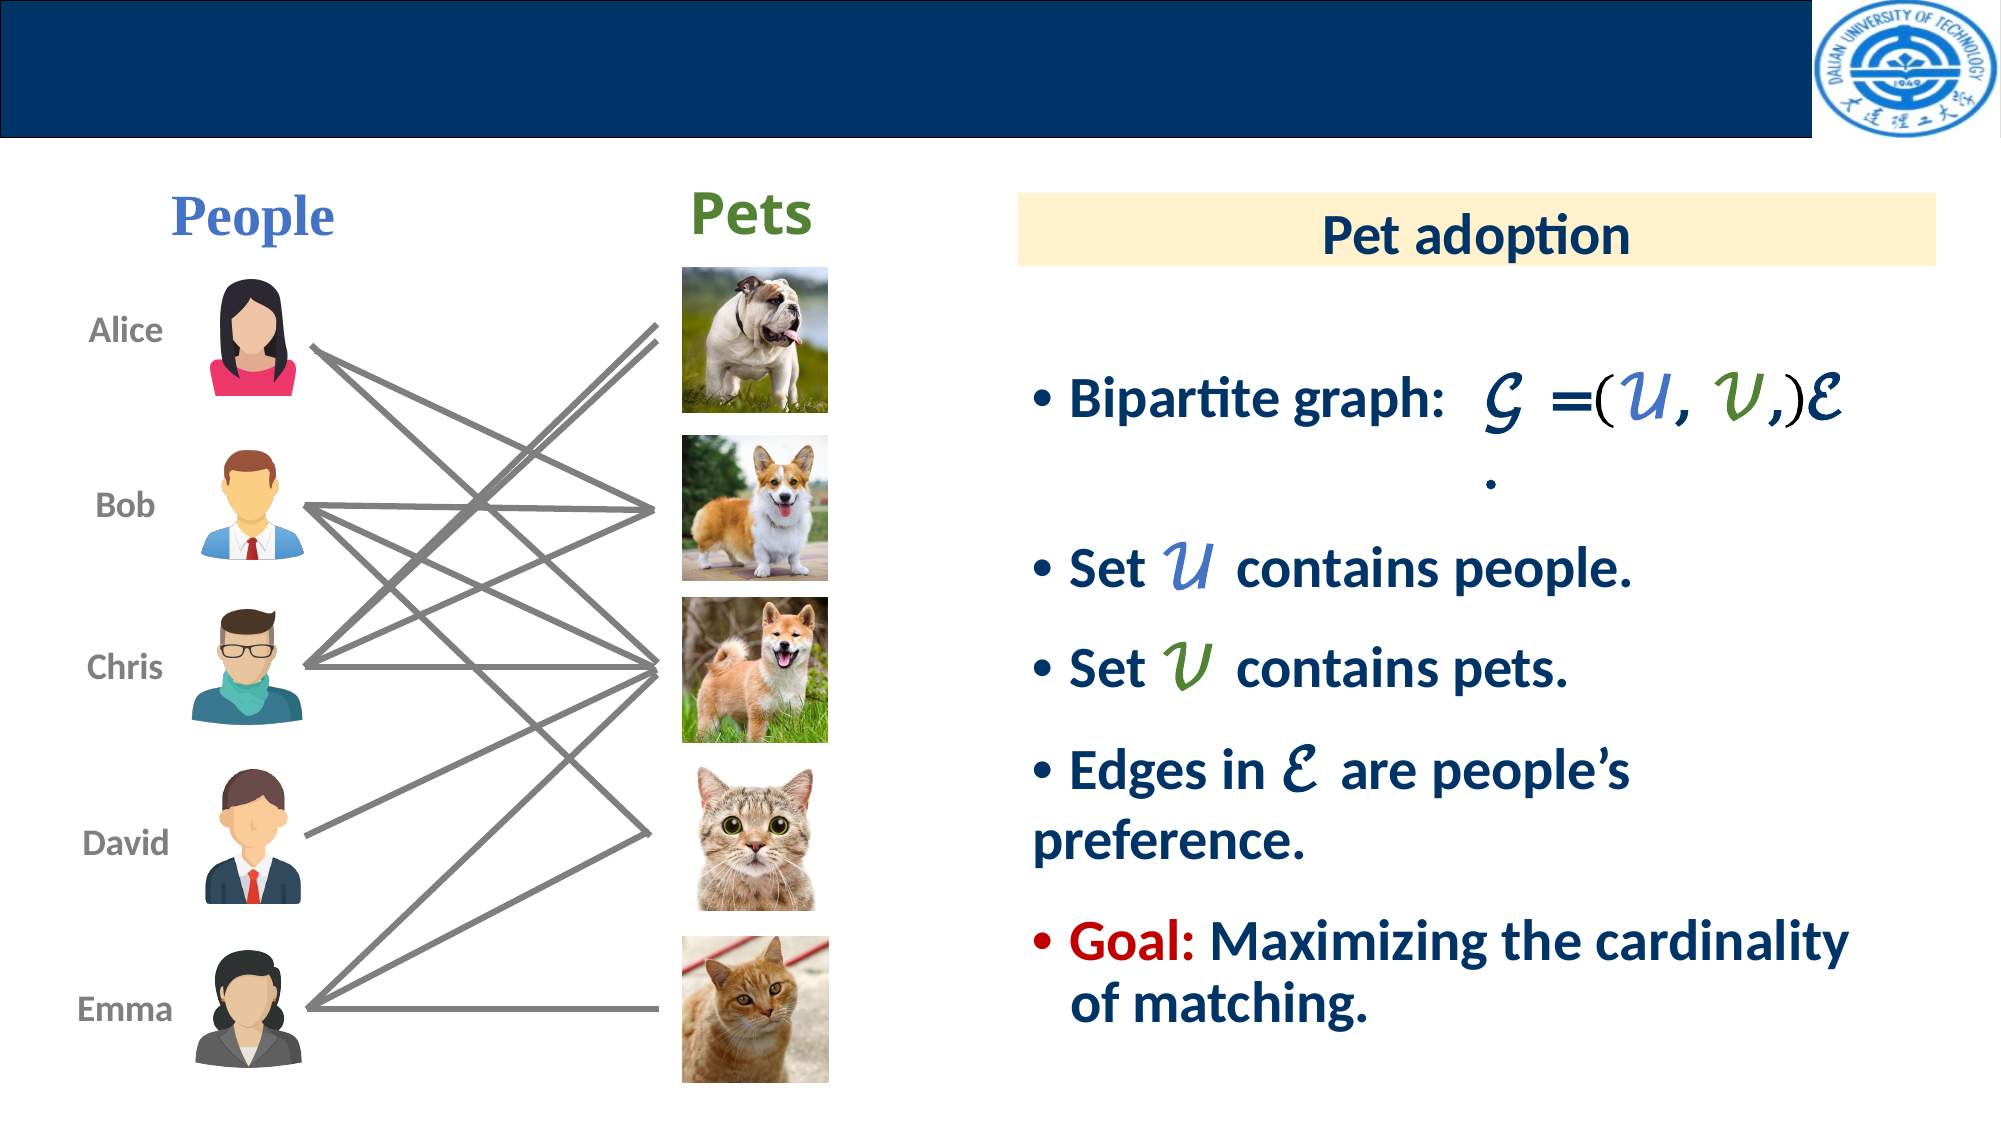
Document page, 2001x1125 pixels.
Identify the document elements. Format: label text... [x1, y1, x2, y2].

text_box Alice [86, 303, 164, 351]
text_box Chris [85, 639, 166, 687]
text_box Emma [75, 984, 176, 1030]
picture [189, 608, 194, 725]
text_box • Bipartite graph: 𝒢 = 𝒰, 𝒱, ℰ . • Set 𝒰 contains people. • Set 𝒱 contains pets. • Edges in ℰ are people’s preference. • Goal: Maximizing the cardinality of matching. [1030, 327, 1901, 1035]
picture [682, 596, 828, 743]
text_box Bob [93, 478, 158, 526]
text_box Pet adoption [1017, 192, 1936, 267]
picture [209, 279, 296, 337]
picture [682, 936, 829, 1083]
text_box David [80, 815, 171, 863]
picture [695, 765, 819, 911]
picture [682, 434, 828, 581]
picture [682, 267, 828, 414]
picture [1812, 0, 2000, 138]
title People [153, 116, 352, 307]
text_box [194, 337, 662, 1069]
text_box Pets [687, 174, 814, 247]
